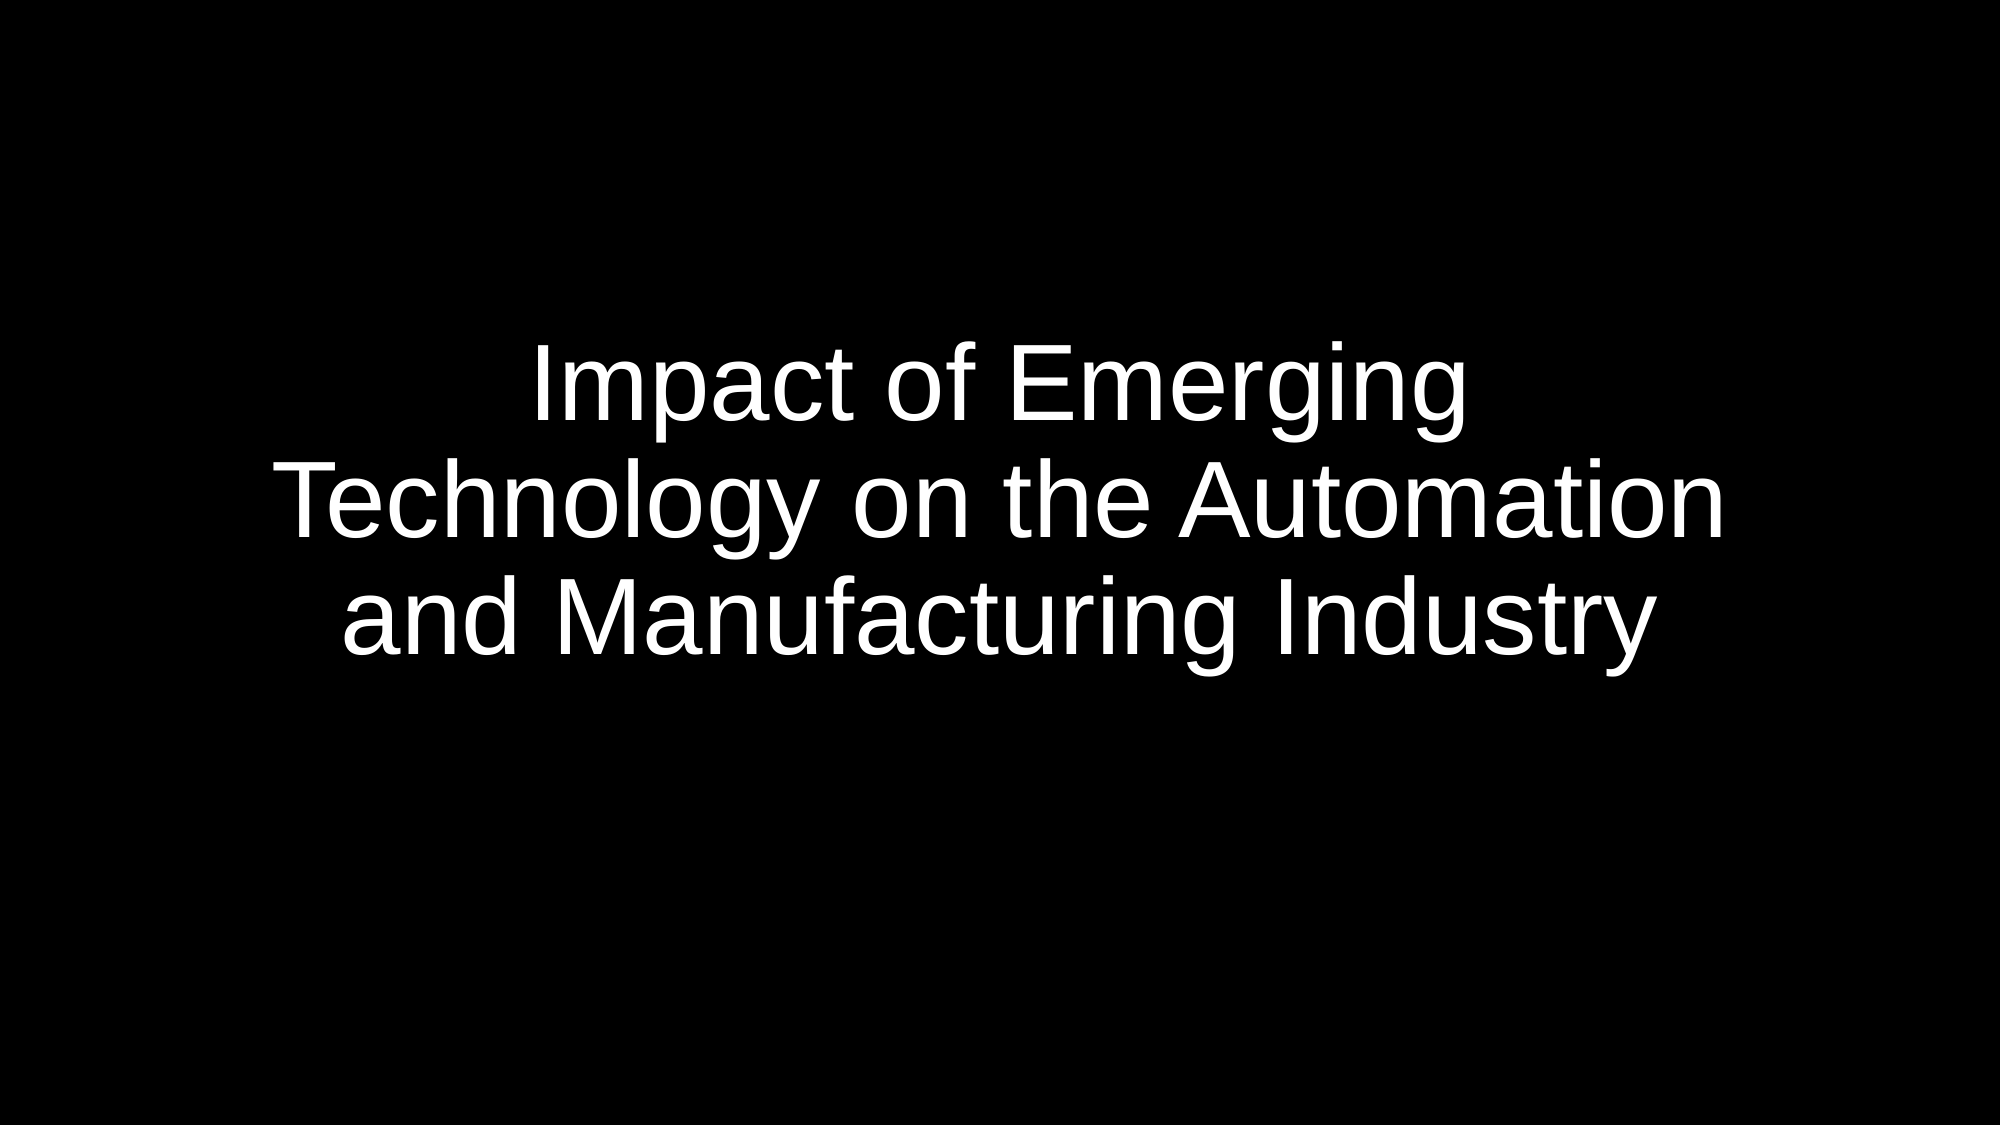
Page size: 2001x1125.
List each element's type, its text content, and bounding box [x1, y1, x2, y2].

title Impact of Emerging Technology on the Automation and Manufacturing Industry [249, 294, 1750, 687]
